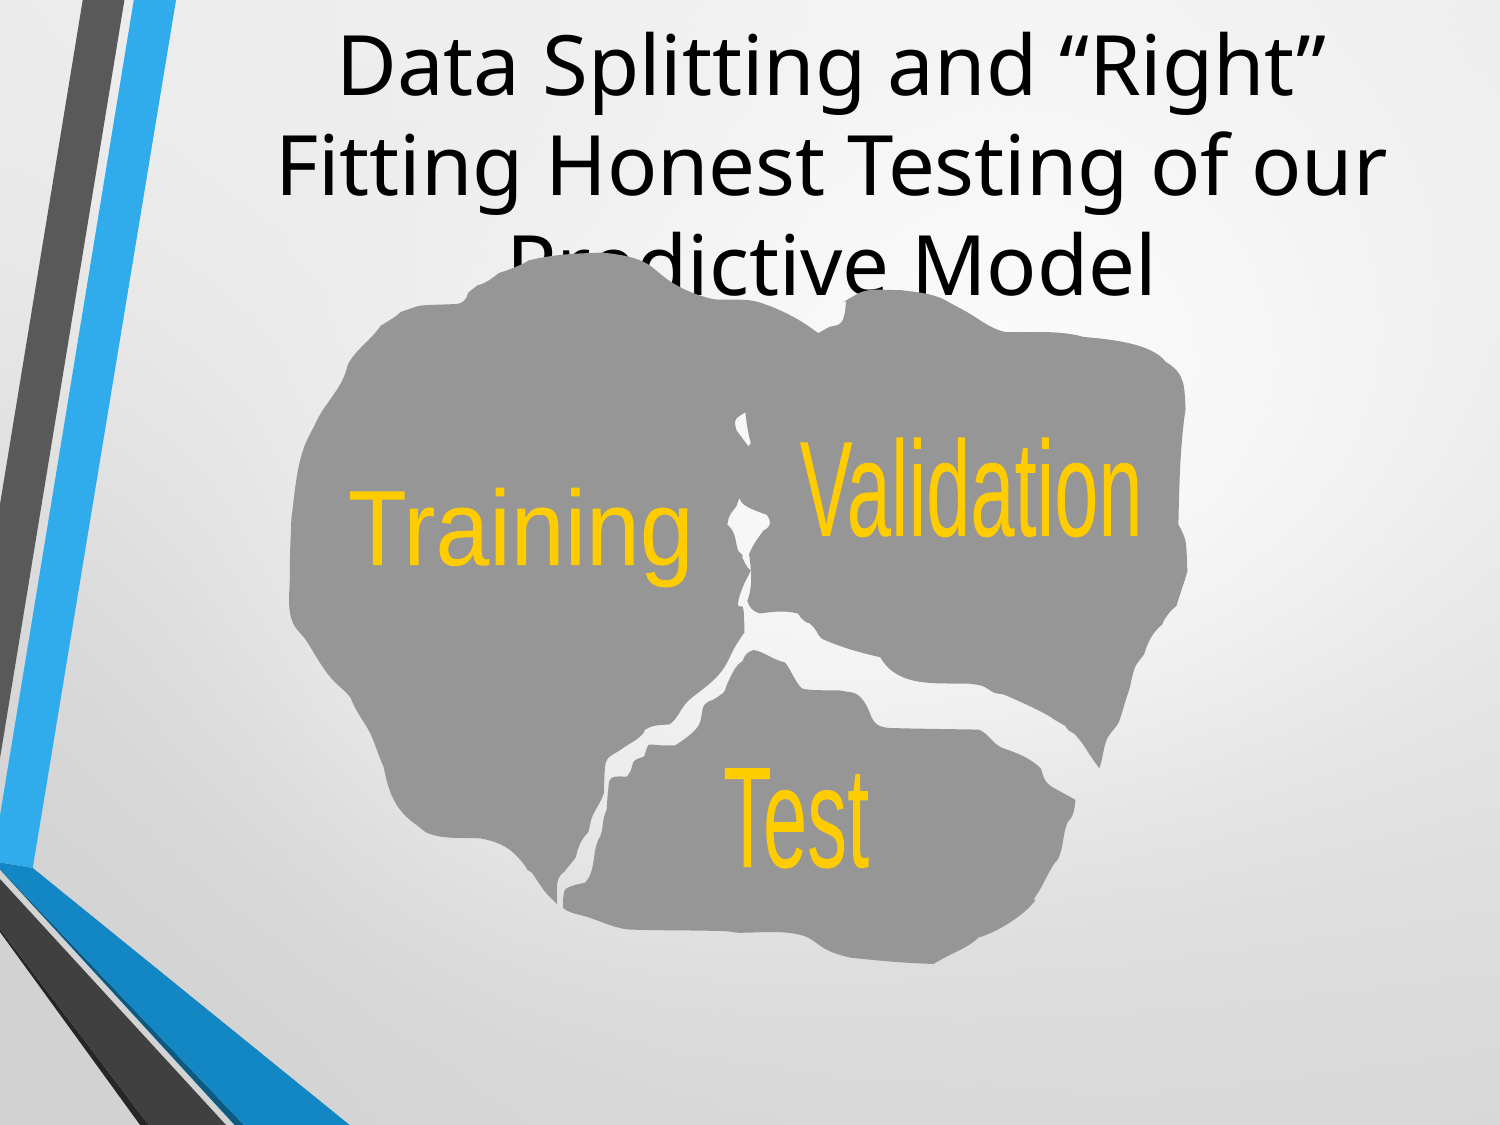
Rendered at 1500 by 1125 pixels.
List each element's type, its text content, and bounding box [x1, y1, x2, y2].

text_box [289, 252, 818, 905]
title Data Splitting and “Right” Fitting Honest Testing of our Predictive Model [200, 0, 1464, 325]
text_box [562, 649, 1076, 964]
text_box [738, 289, 1188, 769]
